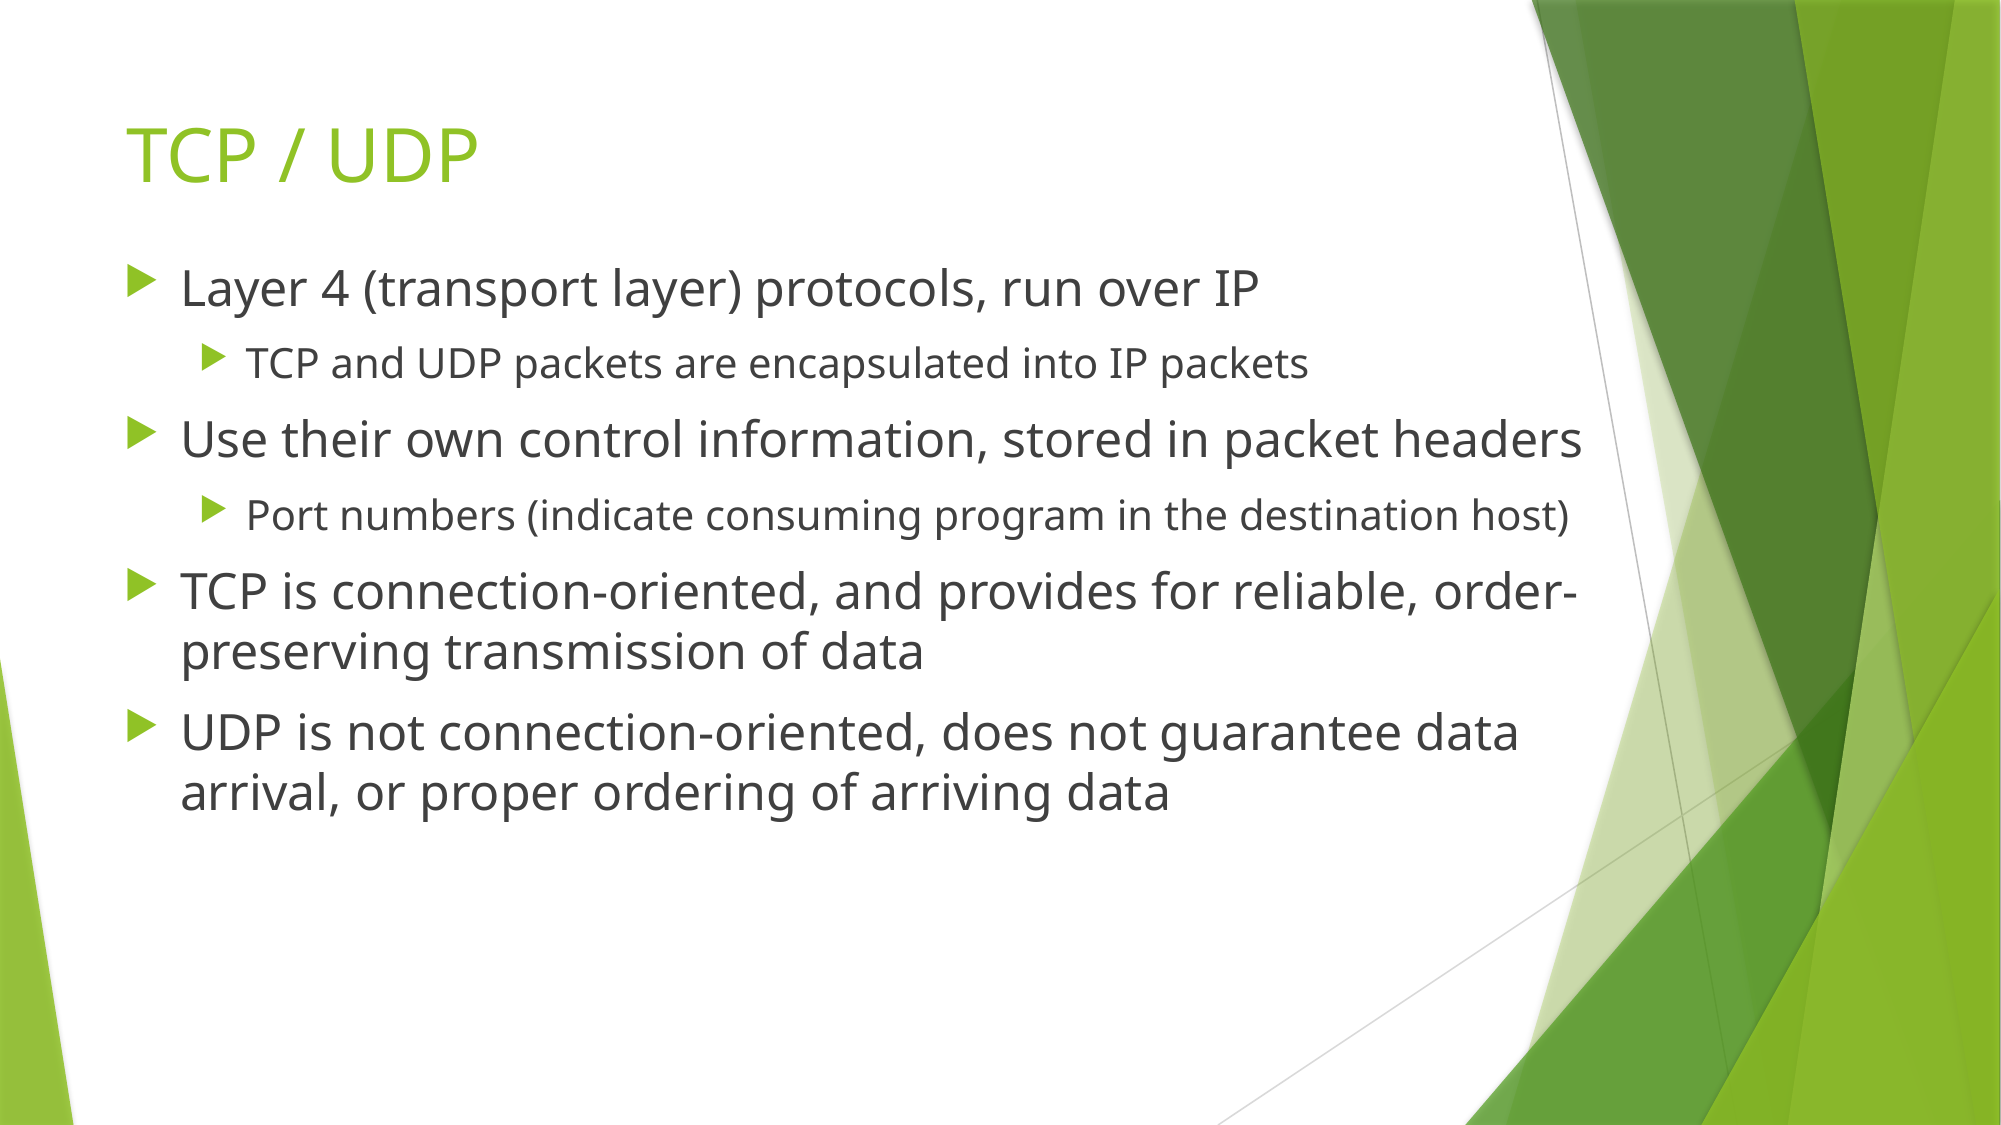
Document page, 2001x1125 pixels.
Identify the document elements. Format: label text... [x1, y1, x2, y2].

list Layer 4 (transport layer) protocols, run over IP TCP and UDP packets are encapsulated into IP packets Use their own control information, stored in packet headers Port numbers (indicate consuming program in the destination host) TCP is connection-oriented, and provides for reliable, order-preserving transmission of data UDP is not connection-oriented, does not guarantee data arrival, or proper ordering of arriving data [108, 248, 1702, 886]
title TCP / UDP [111, 99, 1522, 248]
